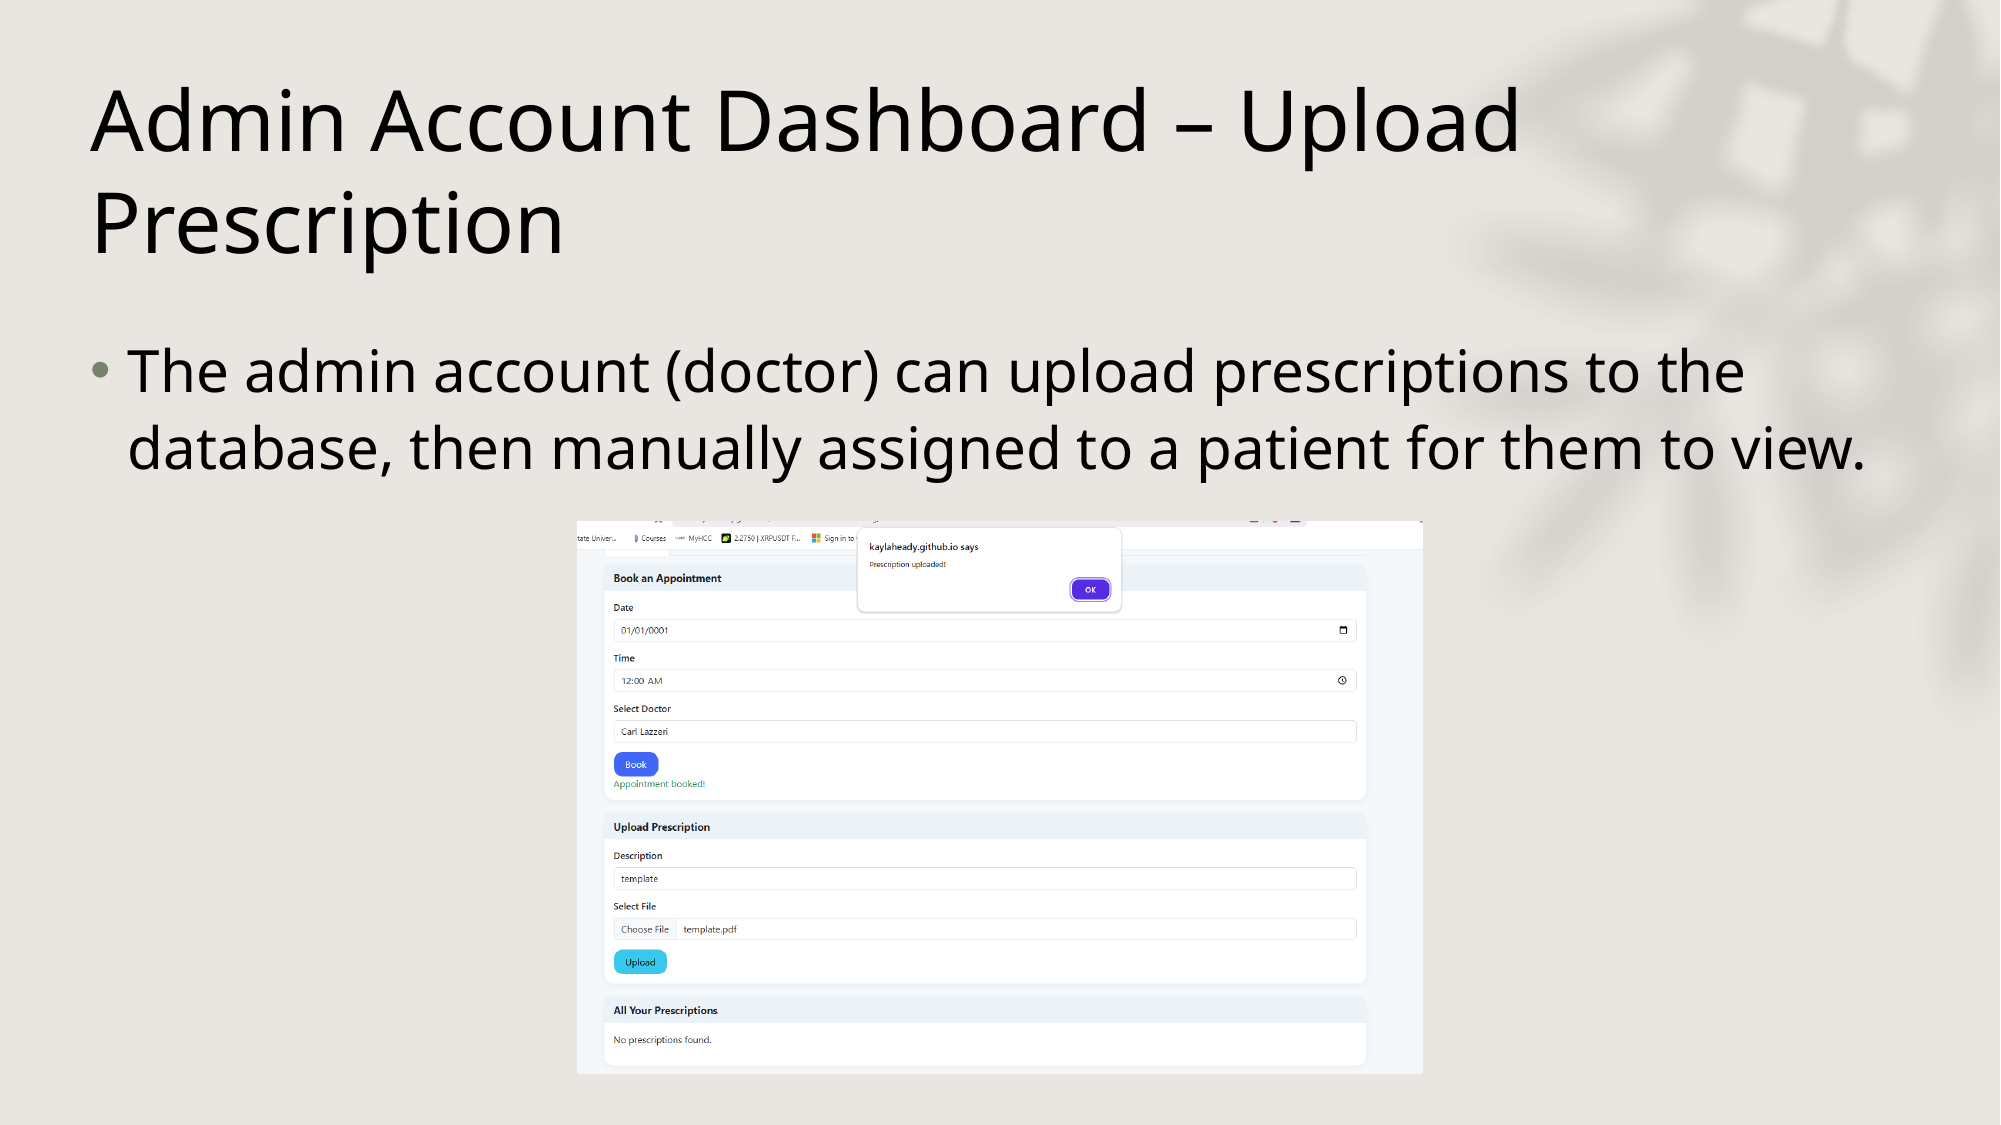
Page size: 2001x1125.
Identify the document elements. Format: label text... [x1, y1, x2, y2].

list The admin account (doctor) can upload prescriptions to the database, then manually assigned to a patient for them to view. [75, 319, 1925, 1009]
picture [577, 521, 1423, 1074]
title Admin Account Dashboard – Upload Prescription [75, 60, 1863, 278]
